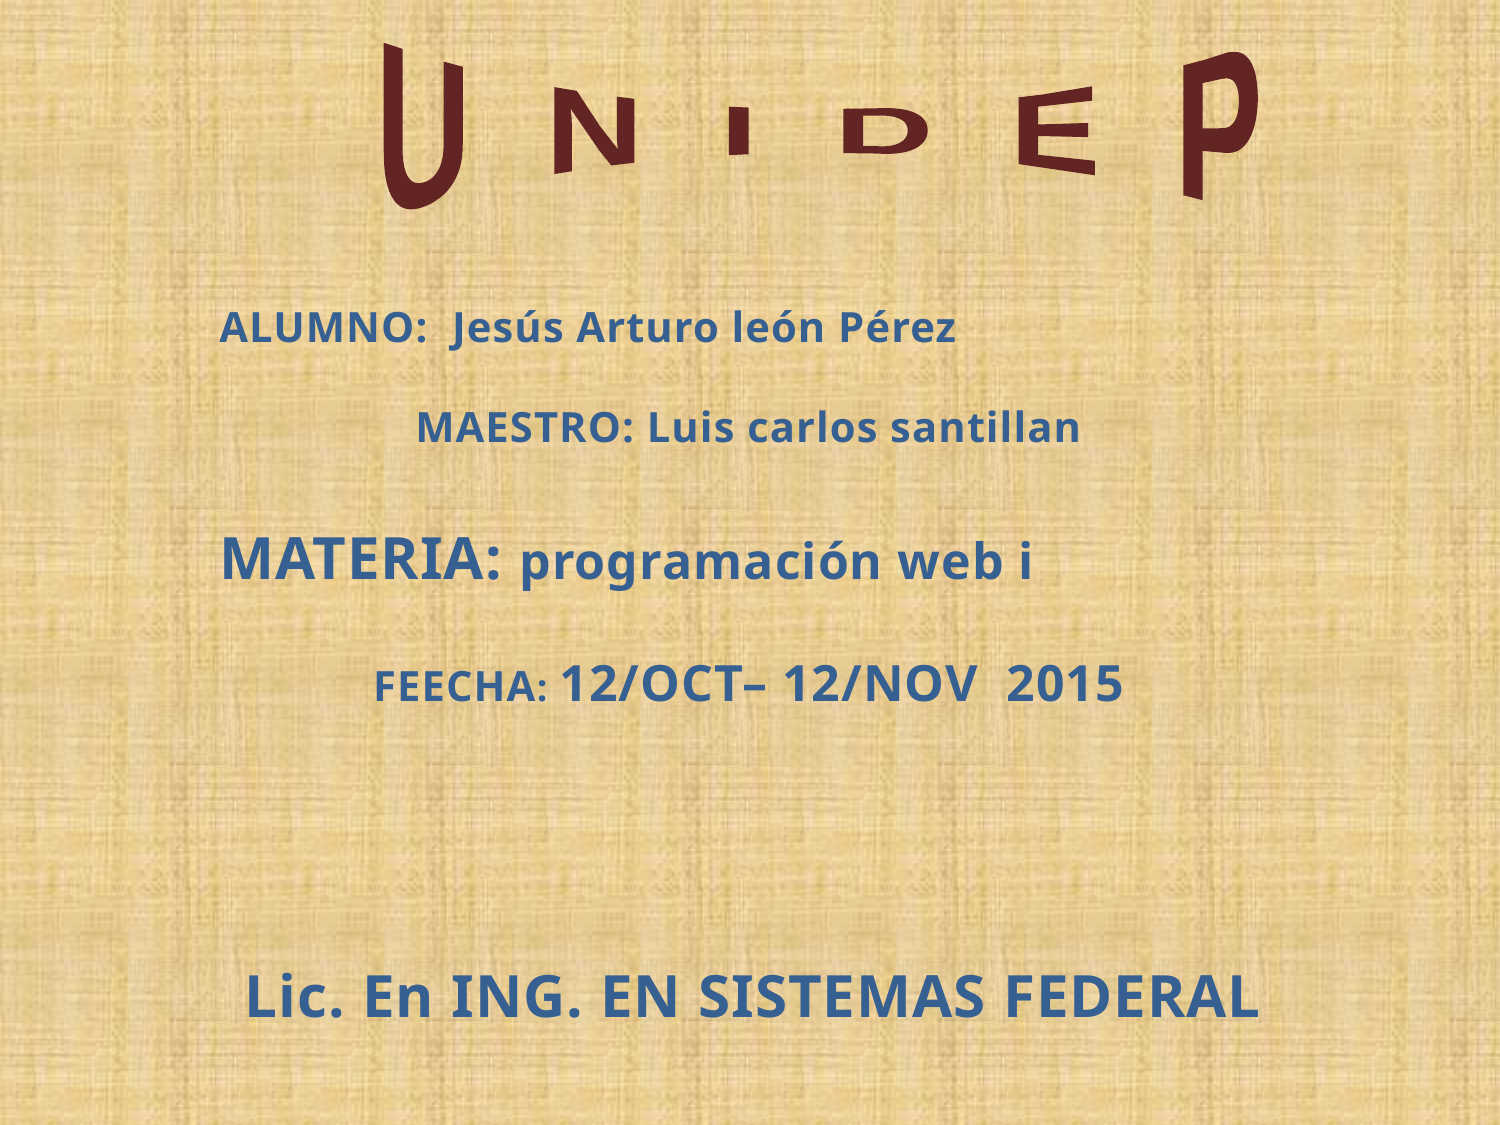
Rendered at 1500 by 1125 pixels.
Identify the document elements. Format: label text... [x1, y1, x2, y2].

text_box Lic. En ING. EN SISTEMAS FEDERAL [229, 881, 1278, 1037]
picture [0, 0, 1500, 1125]
text_box ALUMNO: Jesús Arturo león Pérez MAESTRO: Luis carlos santillan MATERIA: programación web i FEECHA: 12/OCT– 12/NOV 2015 [204, 243, 1293, 719]
